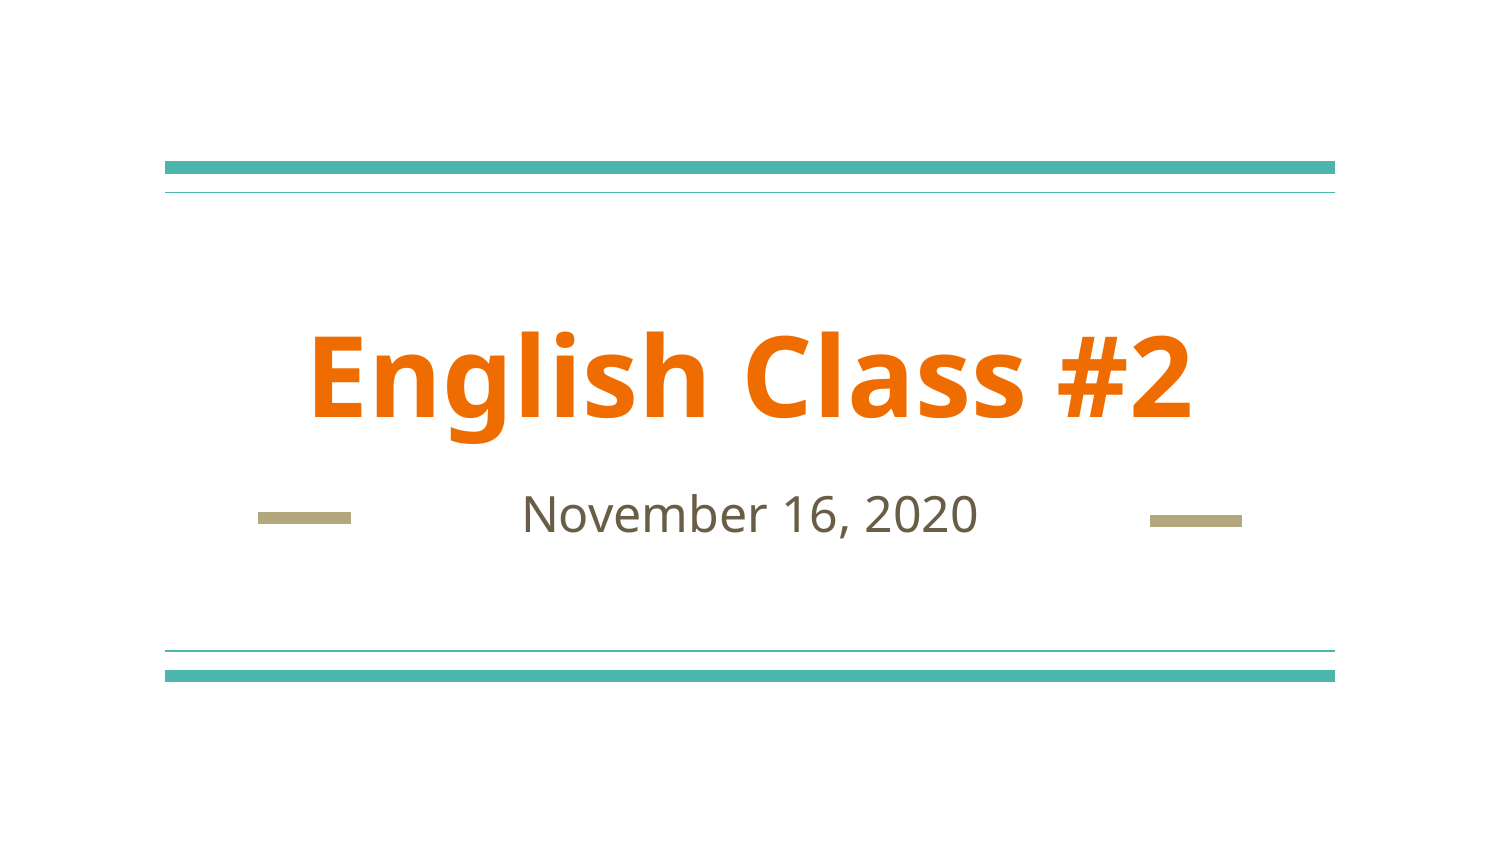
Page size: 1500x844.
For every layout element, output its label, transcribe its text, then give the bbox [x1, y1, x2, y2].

title English Class #2 [164, 287, 1336, 456]
subtitle November 16, 2020 [350, 467, 1150, 598]
